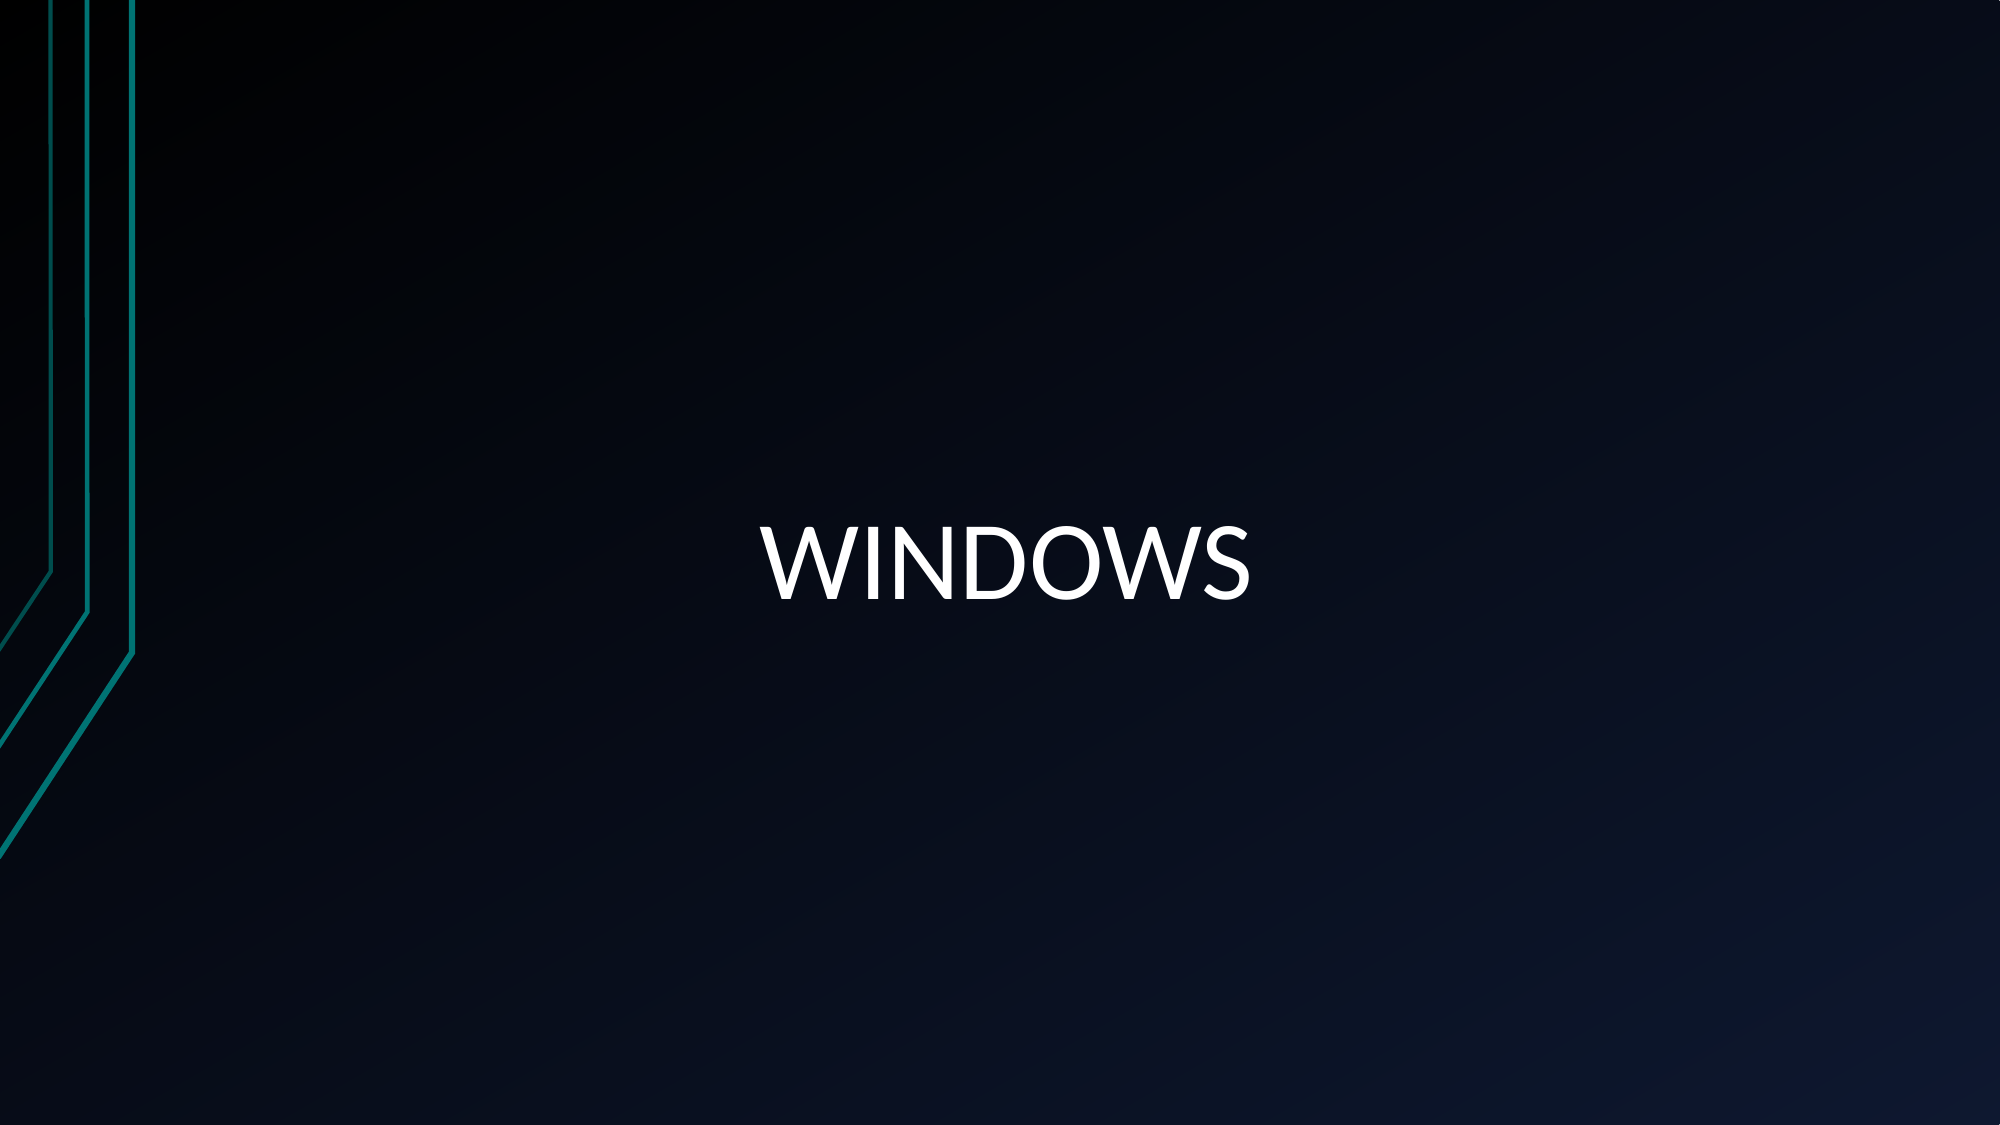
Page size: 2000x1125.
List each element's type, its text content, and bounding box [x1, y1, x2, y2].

text_box WINDOWS [744, 479, 1269, 630]
